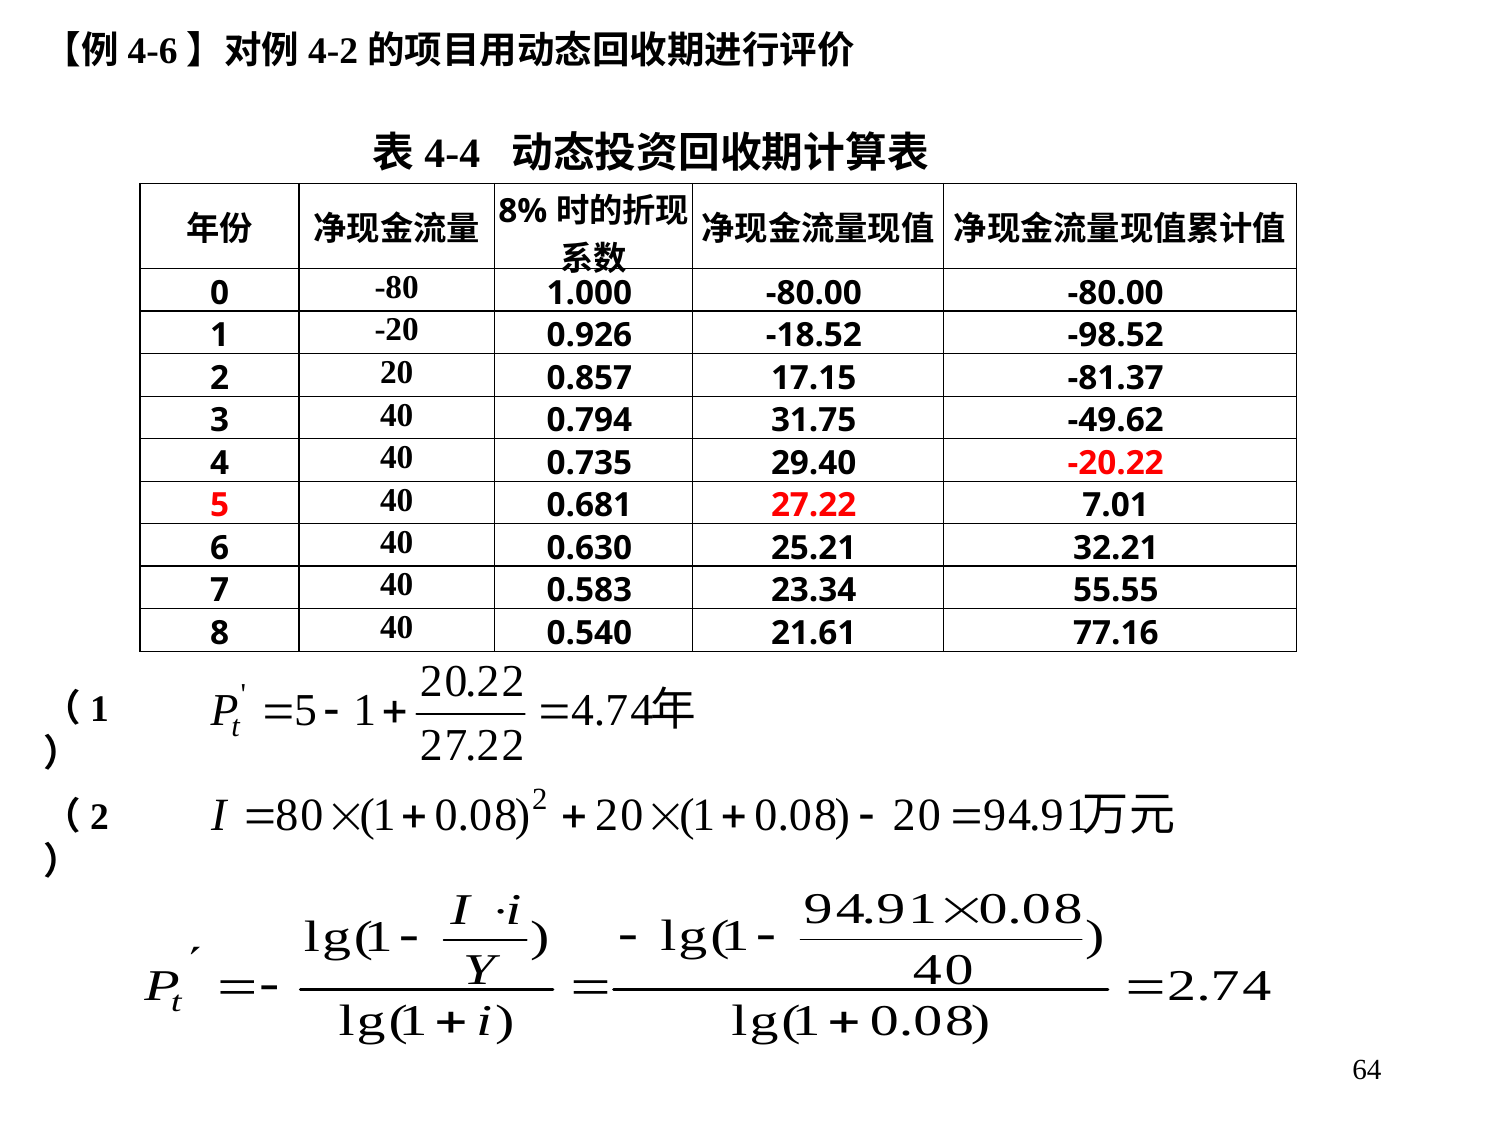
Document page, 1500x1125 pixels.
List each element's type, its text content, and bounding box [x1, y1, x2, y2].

table_cell 7.01 [944, 482, 1296, 523]
table_header 净现金流量 [300, 184, 494, 268]
table_cell -20.22 [944, 439, 1296, 481]
table_cell 1.000 [495, 269, 692, 310]
table_cell -98.52 [944, 312, 1296, 353]
table_cell 7 [141, 567, 298, 608]
table_cell 23.34 [693, 567, 943, 608]
table_cell 40 [300, 609, 494, 651]
table_cell 20 [300, 354, 494, 396]
table_cell 40 [300, 524, 494, 565]
text_box 表4-4 动态投资回收期计算表 [357, 118, 946, 184]
table_header 净现金流量现值 [693, 184, 943, 268]
table_cell 17.15 [693, 354, 943, 396]
table_cell -80.00 [944, 269, 1296, 310]
text_box （1） [28, 676, 156, 782]
table_header 净现金流量现值累计值 [944, 184, 1296, 268]
table_cell -49.62 [944, 397, 1296, 438]
table_cell 55.55 [944, 567, 1296, 608]
table_header 8%时的折现系数 [495, 184, 692, 268]
text_box （2） [28, 784, 156, 890]
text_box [201, 651, 704, 772]
table_cell -80.00 [693, 269, 943, 310]
table_cell 1 [141, 312, 298, 353]
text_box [132, 879, 1281, 1055]
table_cell 0.681 [495, 482, 692, 523]
table_cell 0.540 [495, 609, 692, 651]
table_header 年份 [141, 184, 298, 268]
table_cell 4 [141, 439, 298, 481]
table_cell 40 [300, 567, 494, 608]
table_cell -20 [300, 312, 494, 353]
text_box 【例4-6】对例4-2的项目用动态回收期进行评价 [28, 18, 1184, 79]
table_cell 29.40 [693, 439, 943, 481]
table_cell 0.794 [495, 397, 692, 438]
table_cell 0.583 [495, 567, 692, 608]
table_cell 0.630 [495, 524, 692, 565]
table_cell 5 [141, 482, 298, 523]
table_cell 31.75 [693, 397, 943, 438]
table_cell 0.926 [495, 312, 692, 353]
table_cell 40 [300, 482, 494, 523]
table_cell 27.22 [693, 482, 943, 523]
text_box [201, 772, 1184, 853]
table_cell 8 [141, 609, 298, 651]
table_cell 25.21 [693, 524, 943, 565]
slide_number 64 [1059, 1042, 1397, 1103]
table_cell 2 [141, 354, 298, 396]
table_cell 32.21 [944, 524, 1296, 565]
table_cell 77.16 [944, 609, 1296, 651]
table_cell 0.735 [495, 439, 692, 481]
table_cell -18.52 [693, 312, 943, 353]
table_cell 6 [141, 524, 298, 565]
table_cell 0 [141, 269, 298, 310]
table_cell 40 [300, 439, 494, 481]
table_cell 40 [300, 397, 494, 438]
table_cell 0.857 [495, 354, 692, 396]
table_cell 3 [141, 397, 298, 438]
table_cell -80 [300, 269, 494, 310]
table_cell -81.37 [944, 354, 1296, 396]
table_cell 21.61 [693, 609, 943, 651]
